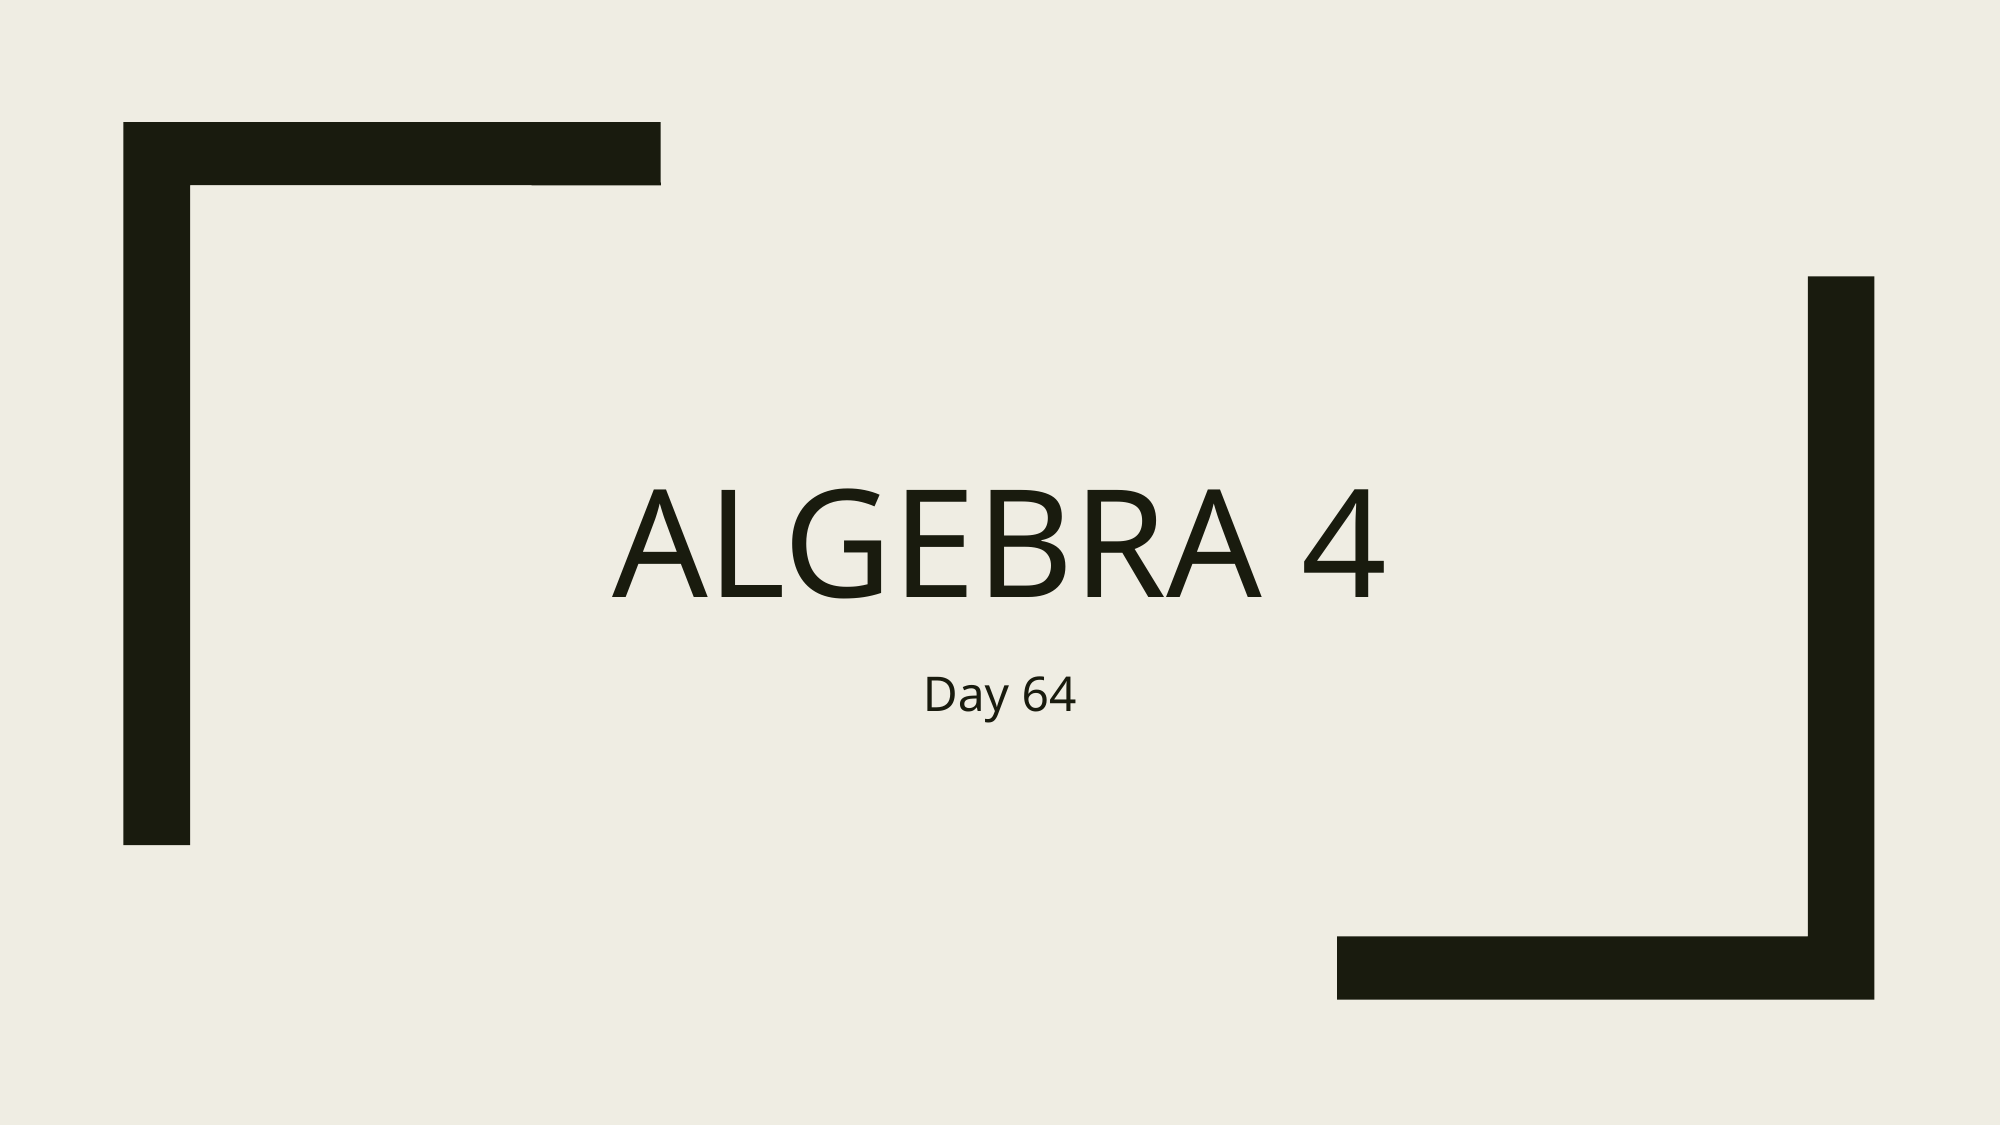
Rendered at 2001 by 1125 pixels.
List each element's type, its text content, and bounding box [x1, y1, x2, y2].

title ALGEBRA 4 [314, 293, 1686, 638]
subtitle Day 64 [439, 649, 1561, 828]
